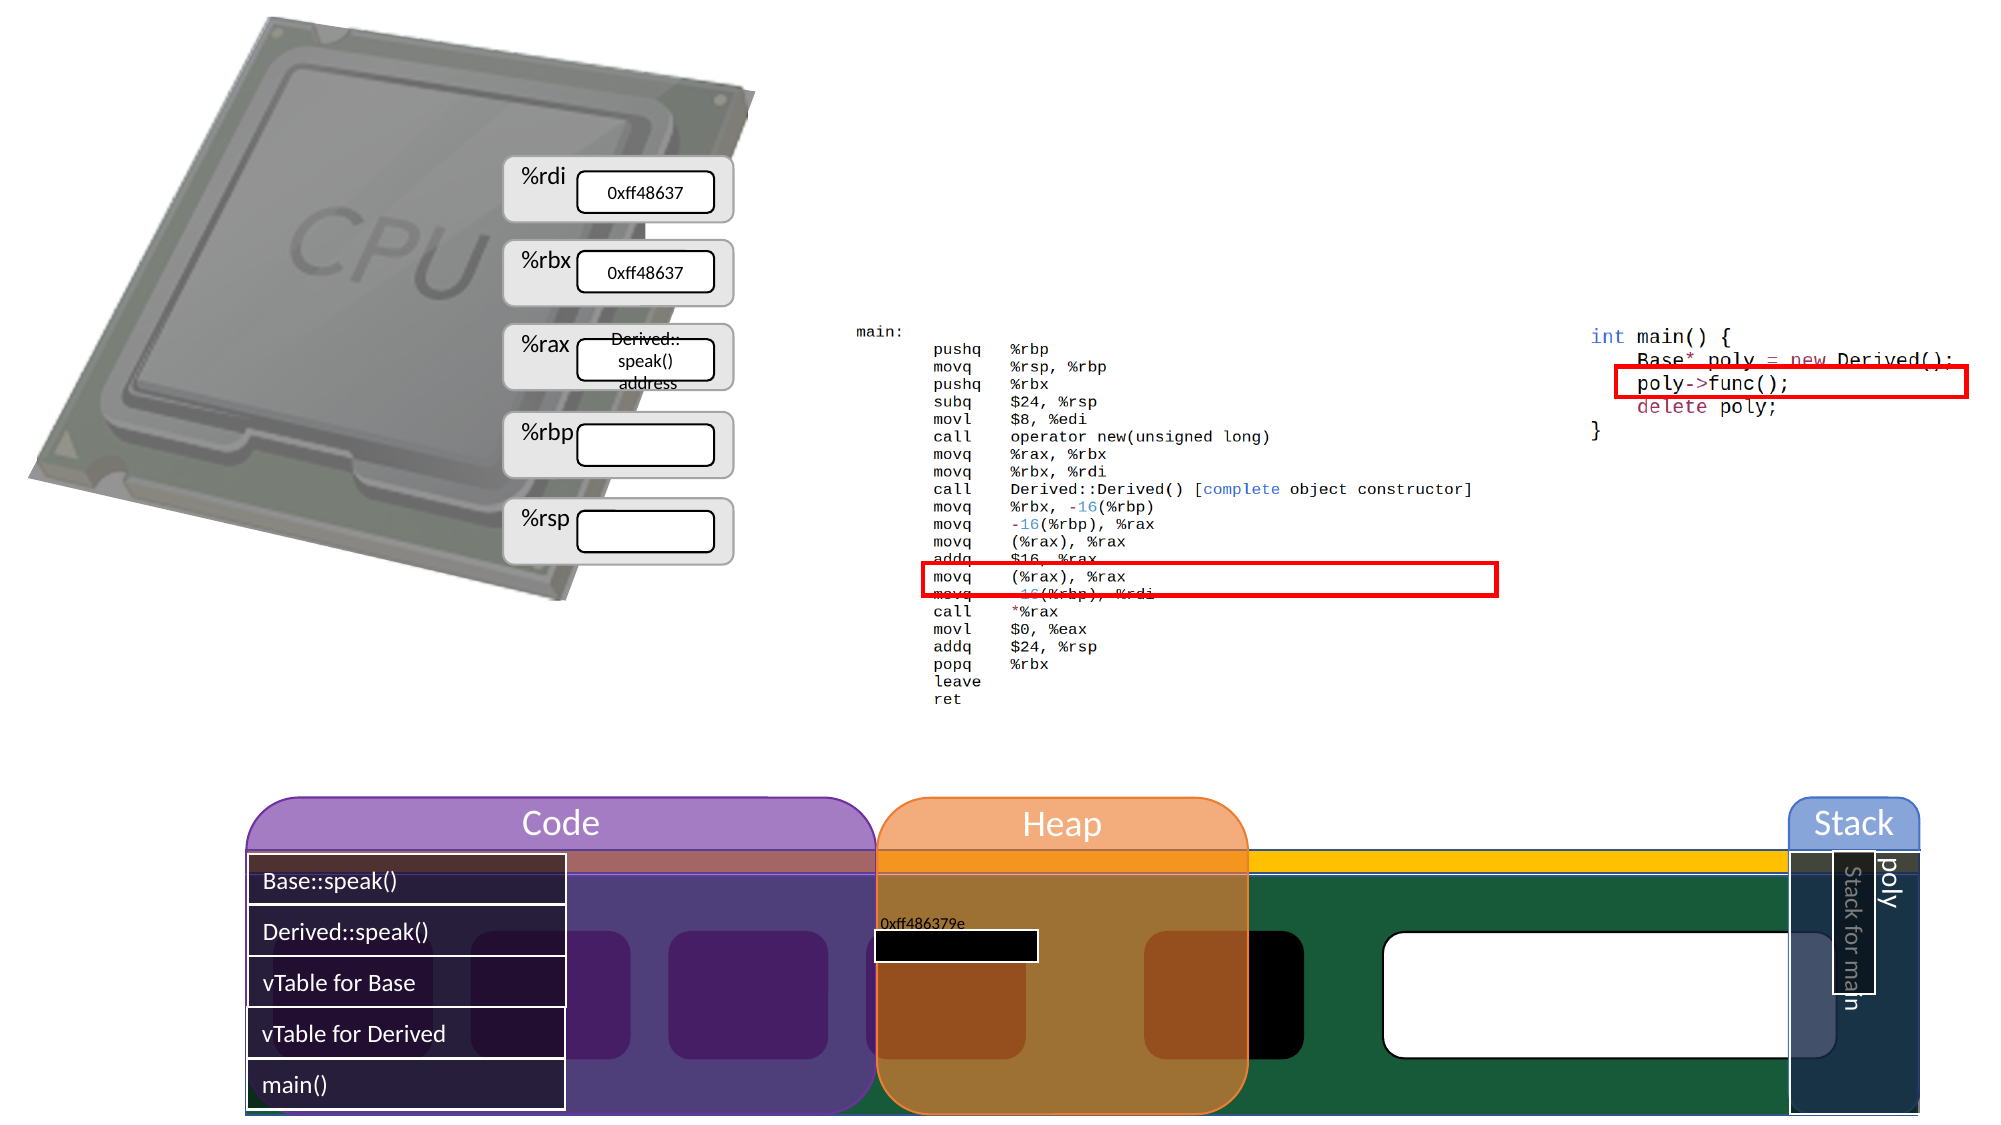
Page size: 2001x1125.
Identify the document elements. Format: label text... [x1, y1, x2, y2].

text_box poly​ [1869, 842, 1919, 850]
text_box Stack [1787, 796, 1921, 851]
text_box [0, 0, 819, 678]
picture [851, 322, 1485, 718]
text_box Code [245, 796, 877, 1070]
text_box [1485, 562, 1498, 597]
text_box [246, 850, 1920, 1115]
picture [1584, 323, 1965, 460]
text_box Heap [876, 796, 1249, 850]
